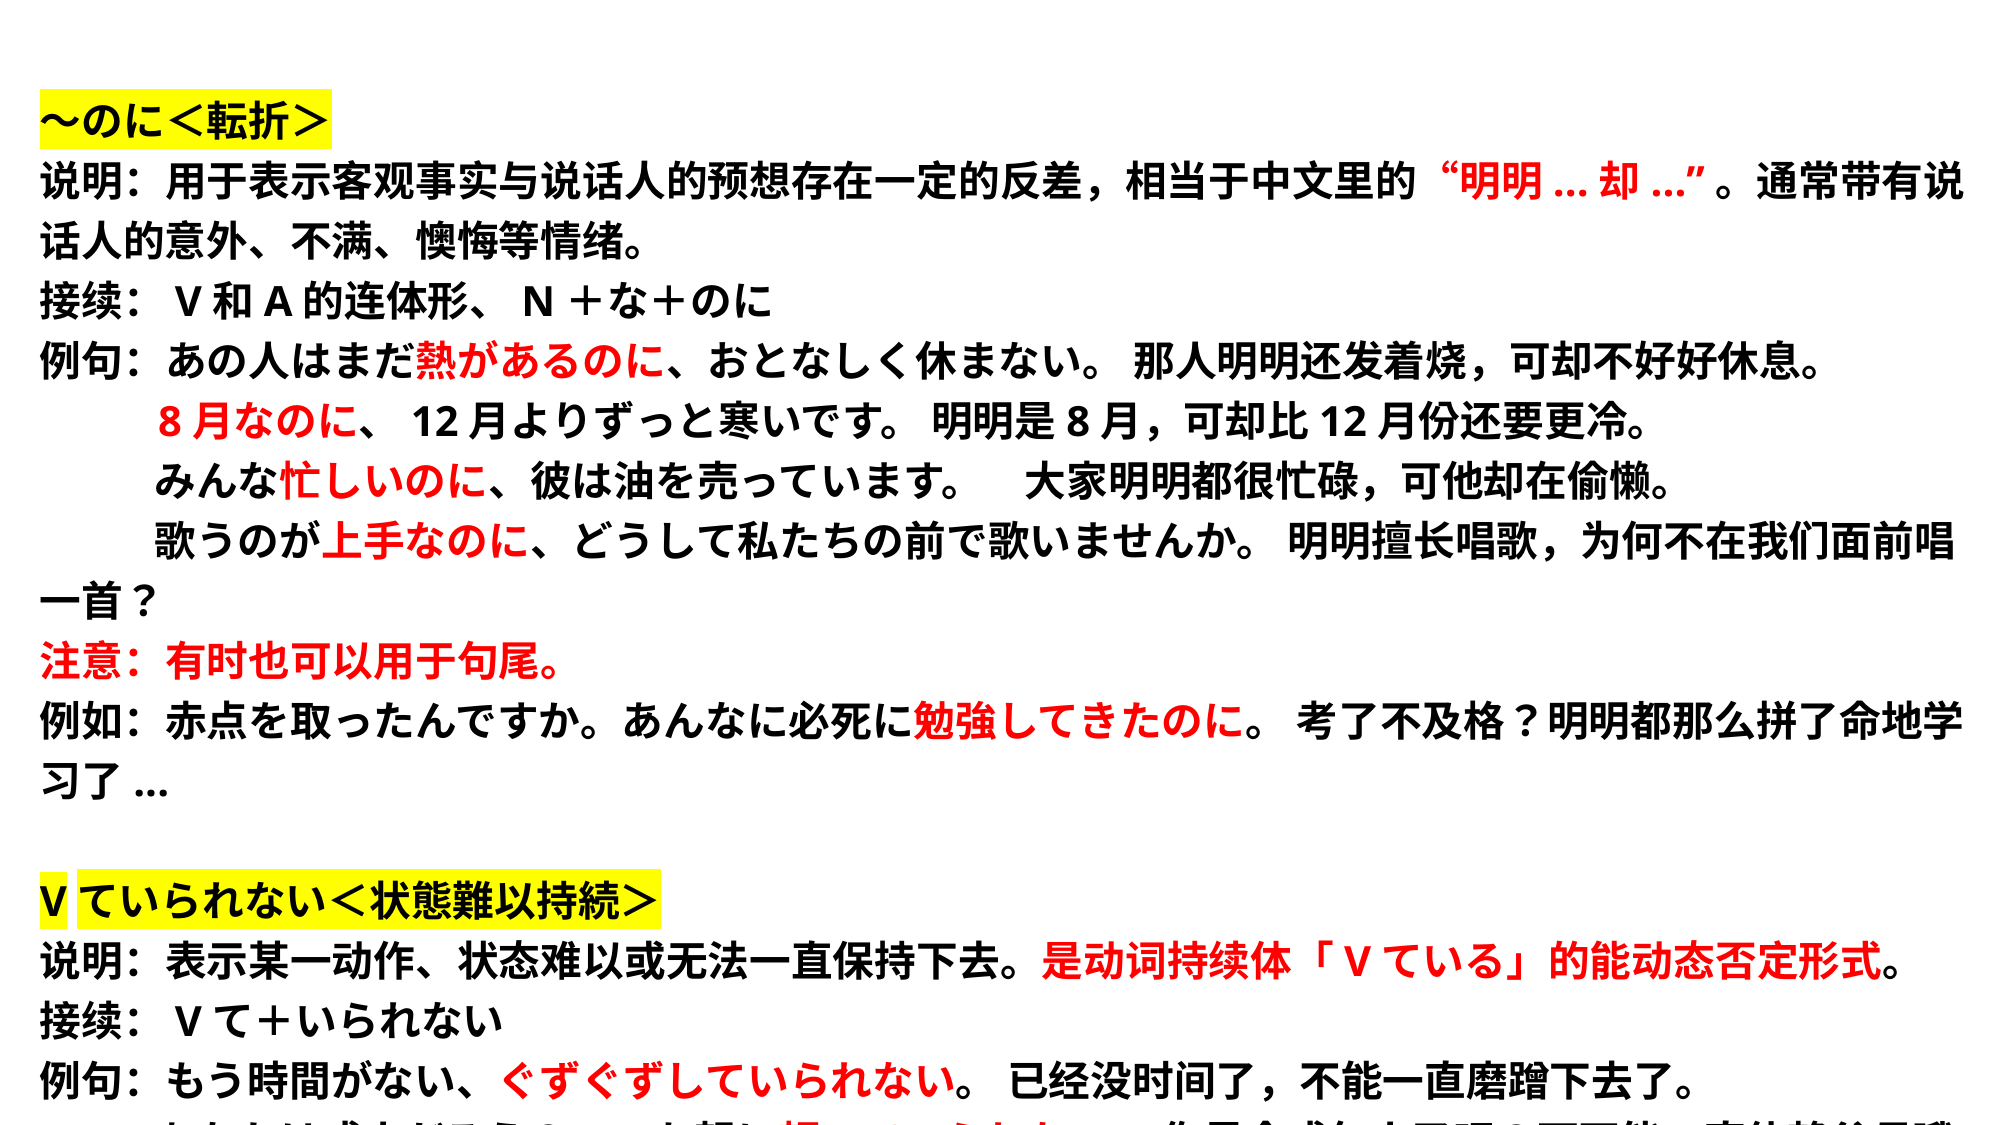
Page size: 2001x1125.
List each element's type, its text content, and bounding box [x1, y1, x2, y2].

text_box ～のに＜転折＞ 说明：用于表示客观事实与说话人的预想存在一定的反差，相当于中文里的“明明...却...”。通常带有说话人的意外、不满、懊悔等情绪。 接续：V和A的连体形、N＋な＋のに 例句：あの人はまだ熱があるのに、おとなしく休まない。 那人明明还发着烧，可却不好好休息。 8月なのに、12月よりずっと寒いです。 明明是8月，可却比12月份还要更冷。 みんな忙しいのに、彼は油を売っています。 大家明明都很忙碌，可他却在偷懒。 歌うのが上手なのに、どうして私たちの前で歌いませんか。 明明擅长唱歌，为何不在我们面前唱一首？ 注意：有时也可以用于句尾。 例如：赤点を取ったんですか。あんなに必死に勉強してきたのに。 考了不及格？明明都那么拼了命地学习了... Vていられない＜状態難以持続＞ 说明：表示某一动作、状态难以或无法一直保持下去。是动词持续体「Vている」的能动态否定形式。 接续：Vて＋いられない 例句：もう時間がない、ぐずぐずしていられない。 已经没时间了，不能一直磨蹭下去了。 あなたは成人だろう？いつも親に頼っていられない。 你是个成年人了吧？可不能一直依赖父母哦。 困った人を見たら、ずっと黙っていられません。看到有困难的人之后便无法一直默不作声了。 [25, 27, 1983, 1125]
